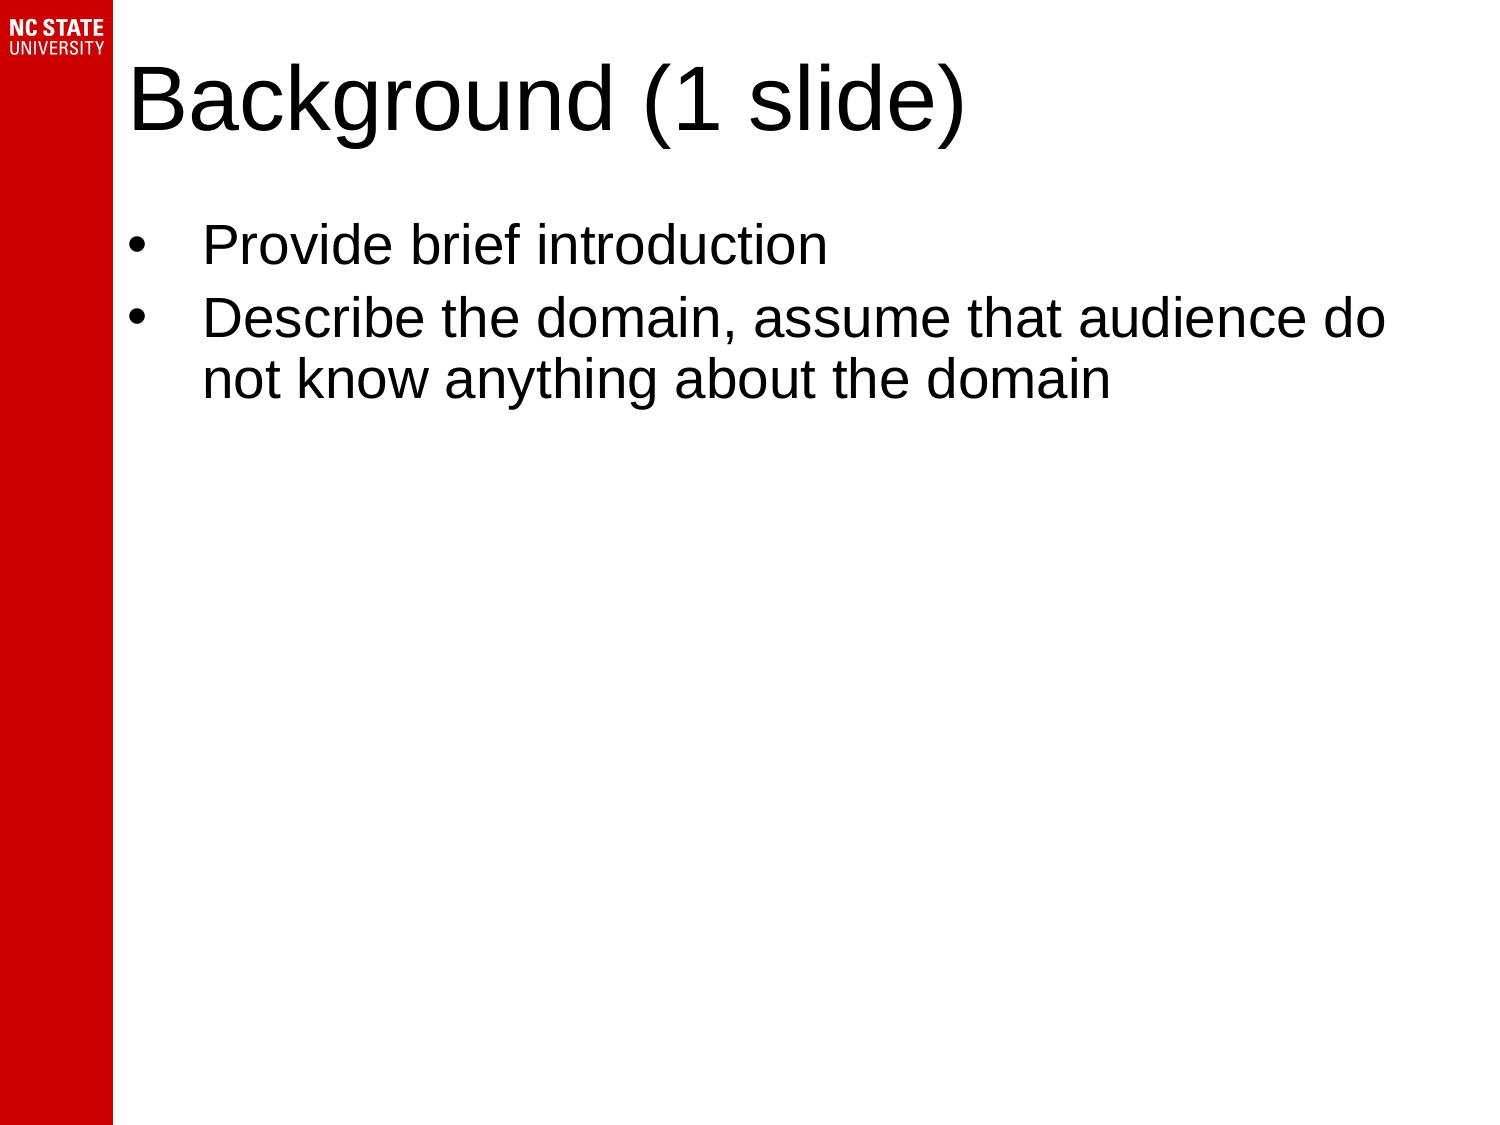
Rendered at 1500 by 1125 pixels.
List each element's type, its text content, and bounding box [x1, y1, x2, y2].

picture [0, 0, 113, 1125]
list Provide brief introduction Describe the domain, assume that audience do not know anything about the domain [112, 208, 1461, 1077]
title Background (1 slide) [112, 0, 1352, 188]
